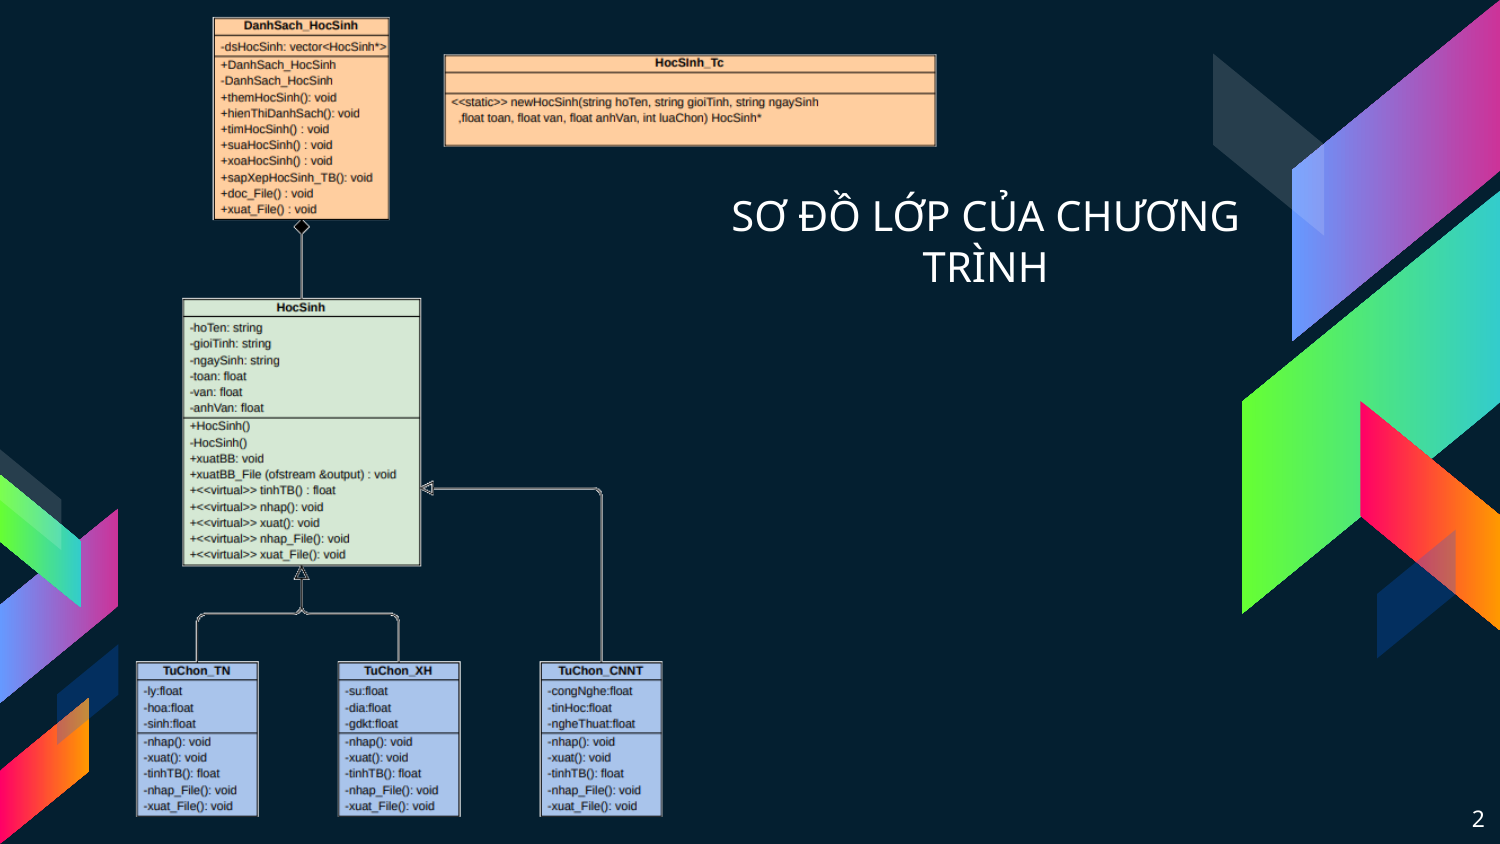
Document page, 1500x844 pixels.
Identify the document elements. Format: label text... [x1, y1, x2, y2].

list SƠ ĐỒ LỚP CỦA CHƯƠNG TRÌNH [971, 173, 1314, 308]
slide_number 2 [1403, 789, 1500, 844]
picture [118, 0, 967, 844]
